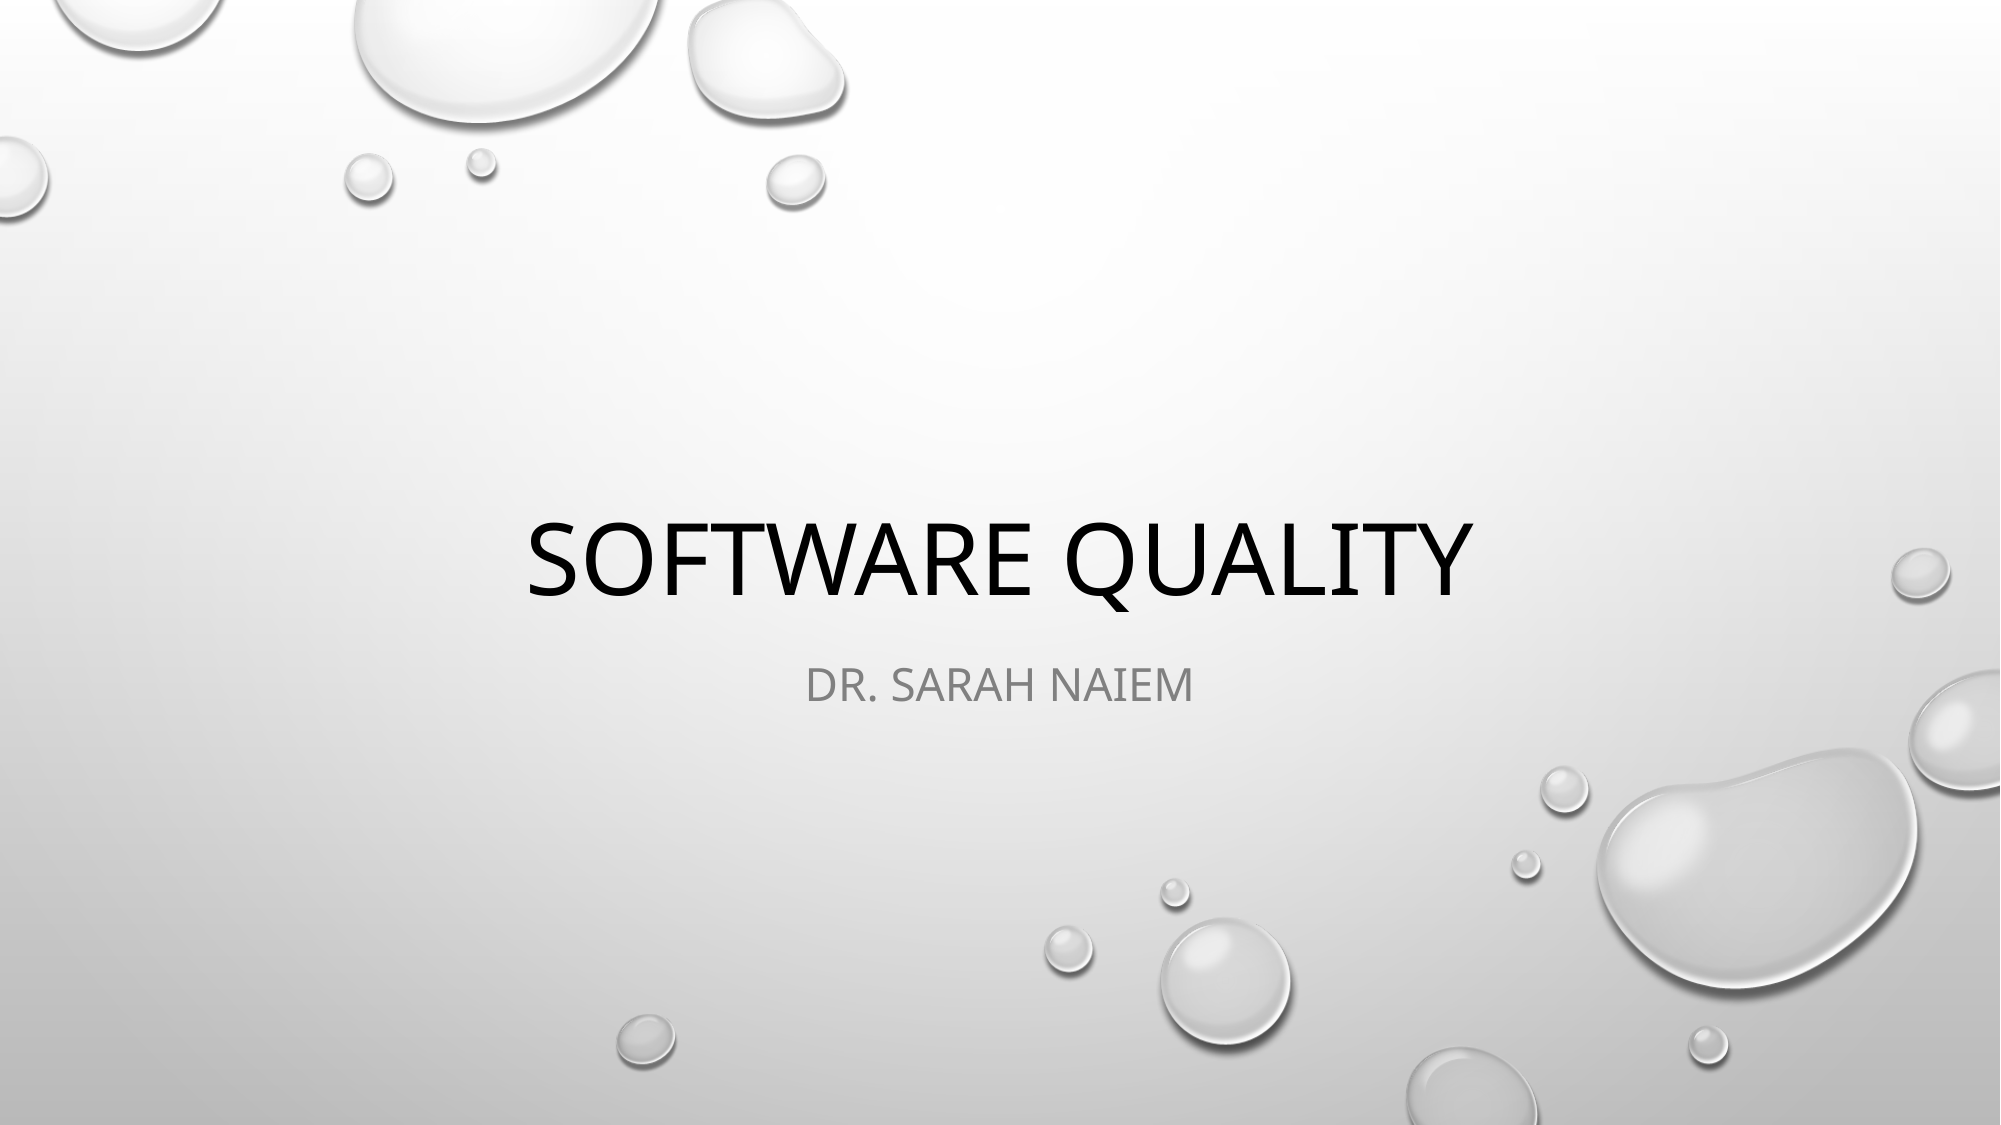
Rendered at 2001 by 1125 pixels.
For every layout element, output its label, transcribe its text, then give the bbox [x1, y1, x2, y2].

title Software Quality [287, 213, 1713, 625]
subtitle Dr. Sarah Naiem [287, 637, 1713, 863]
picture [0, 0, 2000, 1125]
